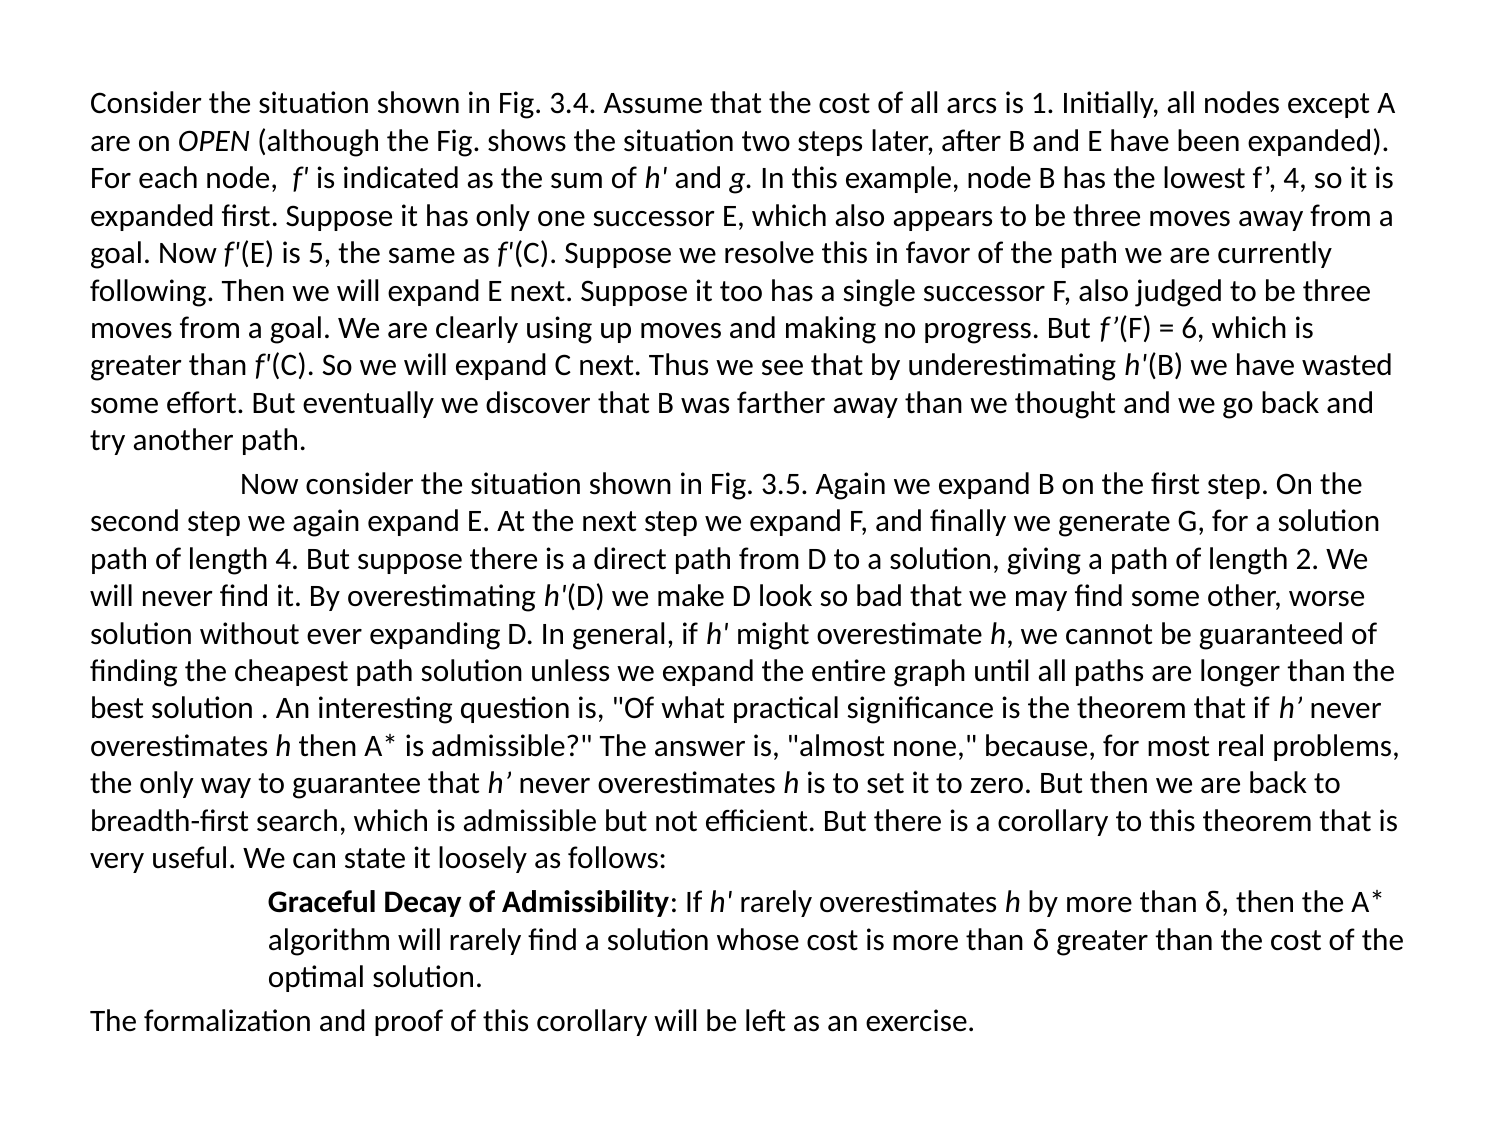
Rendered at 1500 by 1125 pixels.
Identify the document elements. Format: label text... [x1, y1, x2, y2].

subtitle Consider the situation shown in Fig. 3.4. Assume that the cost of all arcs is 1. Initially, all nodes except A are on OPEN (although the Fig. shows the situation two steps later, after B and E have been expanded). For each node, f' is indicated as the sum of h' and g. In this example, node B has the lowest f’, 4, so it is expanded first. Suppose it has only one successor E, which also appears to be three moves away from a goal. Now f'(E) is 5, the same as f'(C). Suppose we resolve this in favor of the path we are currently following. Then we will expand E next. Suppose it too has a single successor F, also judged to be three moves from a goal. We are clearly using up moves and making no progress. But f’(F) = 6, which is greater than f'(C). So we will expand C next. Thus we see that by underestimating h'(B) we have wasted some effort. But eventually we discover that B was farther away than we thought and we go back and try another path. Now consider the situation shown in Fig. 3.5. Again we expand B on the first step. On the second step we again expand E. At the next step we expand F, and finally we generate G, for a solution path of length 4. But suppose there is a direct path from D to a solution, giving a path of length 2. We will never find it. By overestimating h'(D) we make D look so bad that we may find some other, worse solution without ever expanding D. In general, if h' might overestimate h, we cannot be guaranteed of finding the cheapest path solution unless we expand the entire graph until all paths are longer than the best solution . An interesting question is, "Of what practical significance is the theorem that if h’ never overestimates h then A* is admissible?" The answer is, "almost none," because, for most real problems, the only way to guarantee that h’ never overestimates h is to set it to zero. But then we are back to breadth-first search, which is admissible but not efficient. But there is a corollary to this theorem that is very useful. We can state it loosely as follows: Graceful Decay of Admissibility: If h' rarely overestimates h by more than δ, then the A* algorithm will rarely find a solution whose cost is more than δ greater than the cost of the optimal solution. The formalization and proof of this corollary will be left as an exercise. [75, 75, 1425, 1063]
